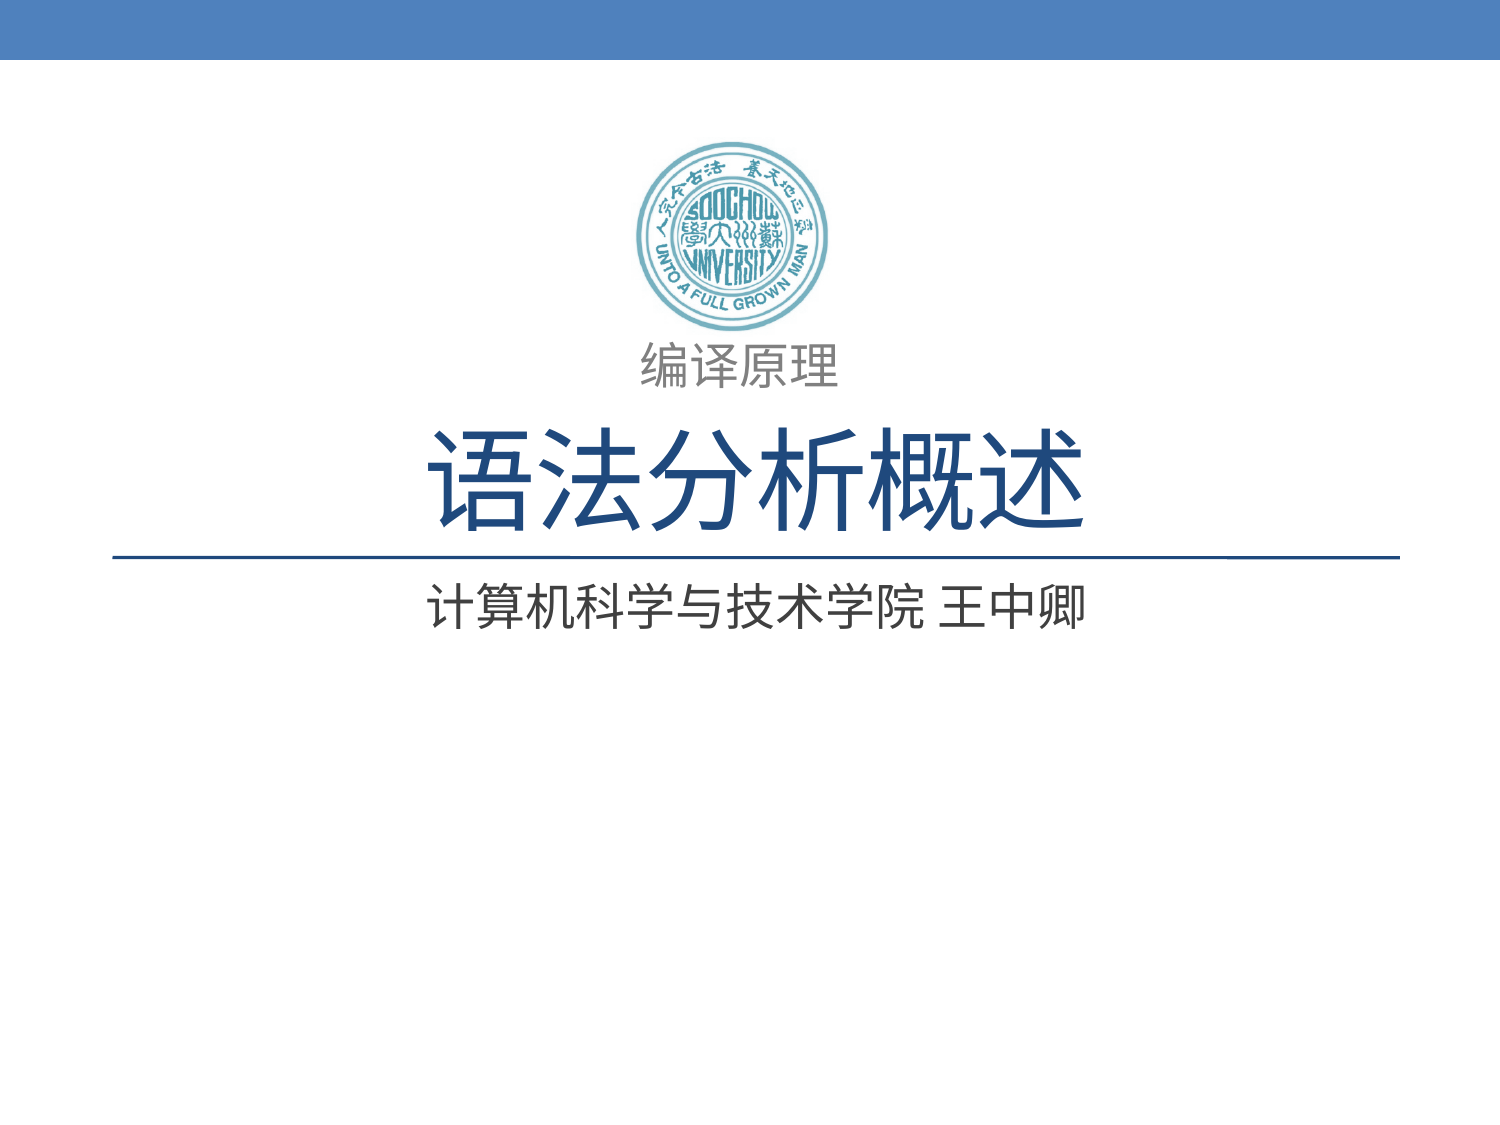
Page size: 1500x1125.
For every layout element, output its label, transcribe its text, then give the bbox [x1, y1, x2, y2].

text_box 编译原理 [624, 327, 876, 615]
title 语法分析概述 [112, 236, 1400, 553]
subtitle 计算机科学与技术学院 王中卿 [231, 568, 1282, 856]
